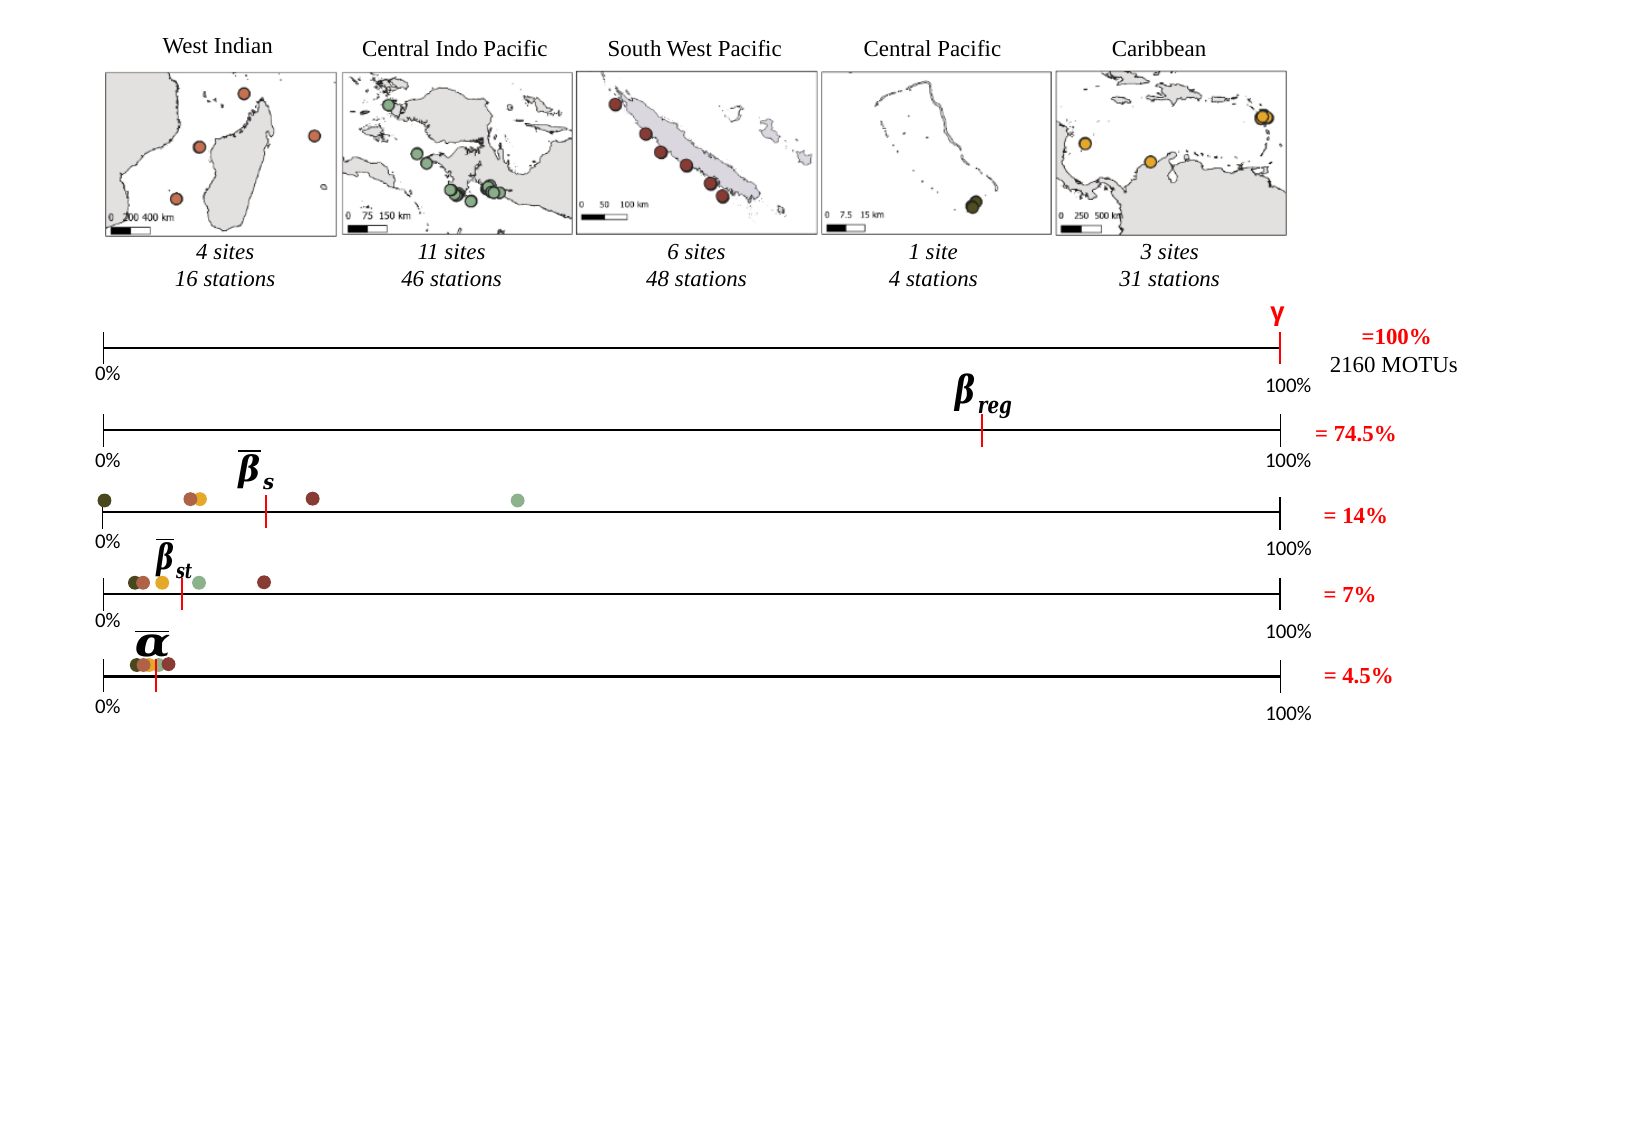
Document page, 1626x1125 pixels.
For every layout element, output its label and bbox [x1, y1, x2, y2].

text_box [80, 22, 1549, 733]
